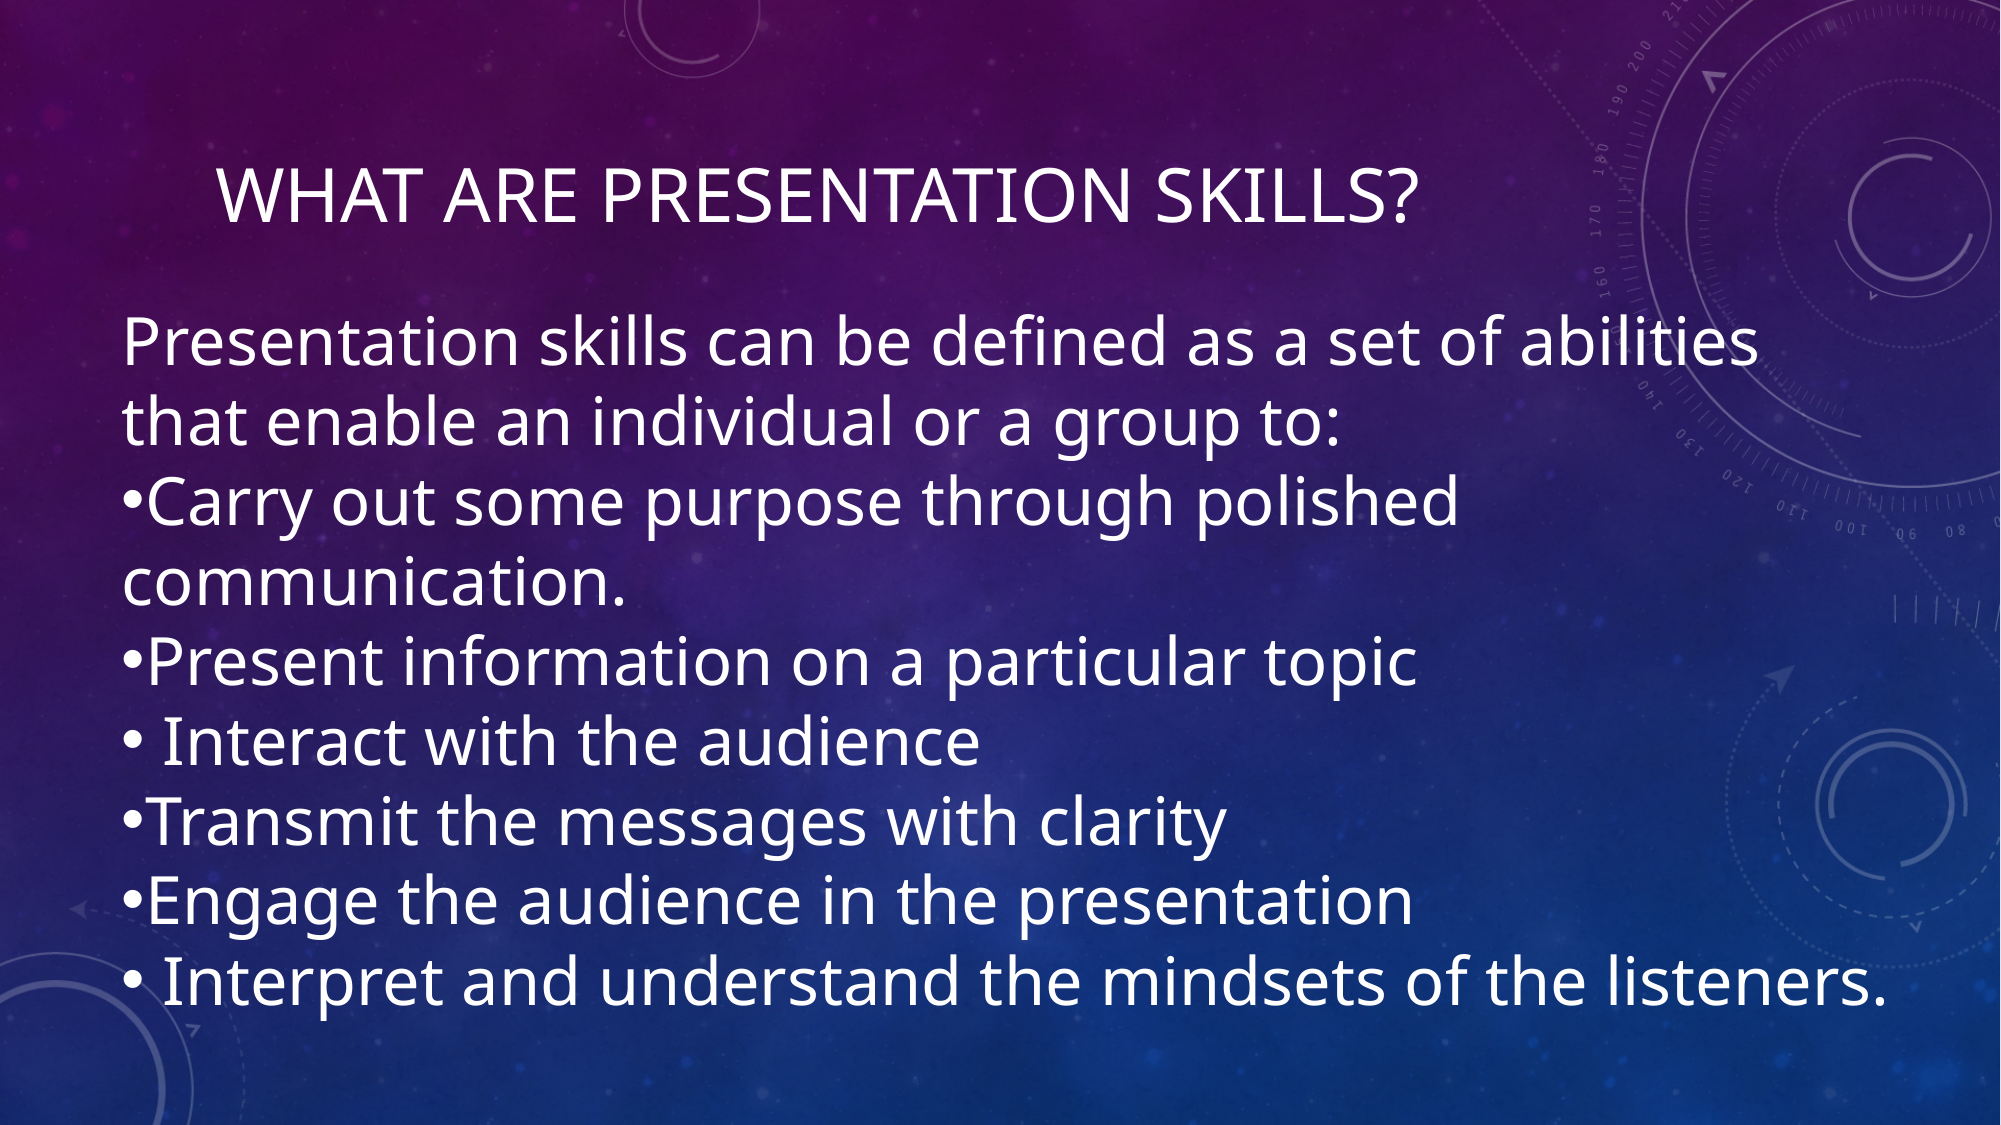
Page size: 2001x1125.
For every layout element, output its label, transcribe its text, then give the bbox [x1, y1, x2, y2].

text_box Presentation skills can be defined as a set of abilities that enable an individual or a group to: Carry out some purpose through polished communication. Present information on a particular topic Interact with the audience Transmit the messages with clarity Engage the audience in the presentation Interpret and understand the mindsets of the listeners. [107, 291, 1920, 1106]
title What are presentation skills? [200, 85, 1775, 291]
picture [0, 0, 2001, 1125]
